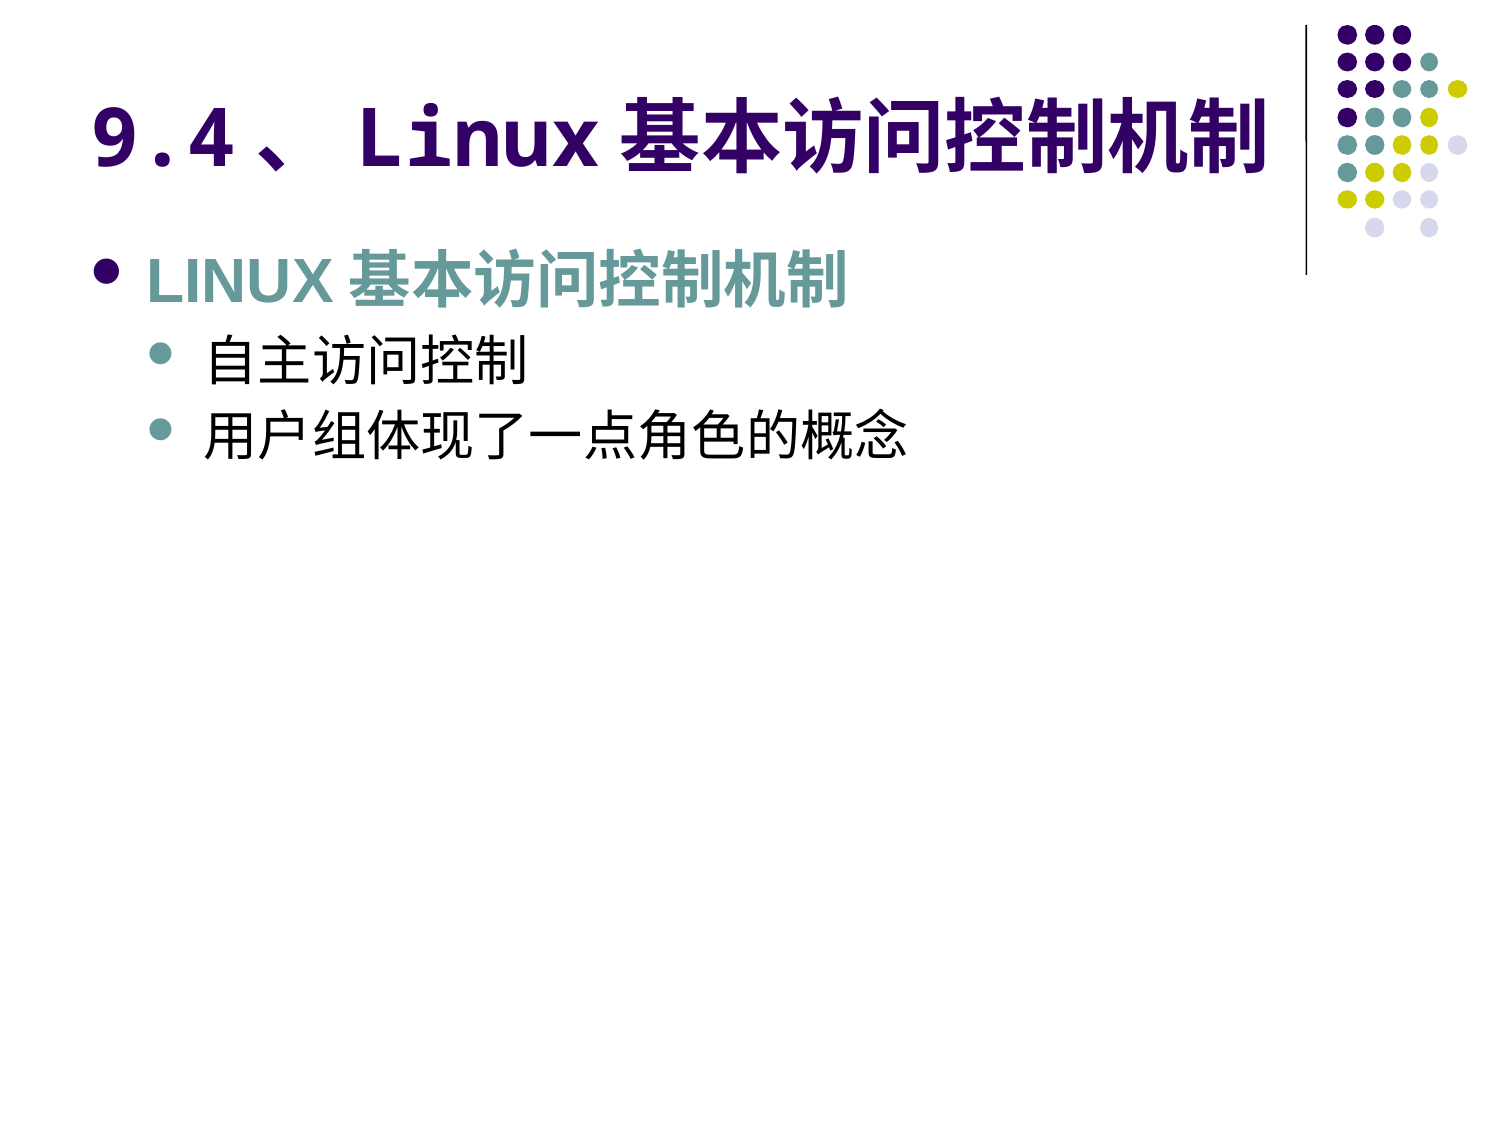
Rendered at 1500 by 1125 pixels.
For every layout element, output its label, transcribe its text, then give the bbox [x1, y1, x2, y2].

list LINUX基本访问控制机制 自主访问控制 用户组体现了一点角色的概念 [75, 232, 1425, 975]
title 9.4、Linux基本访问控制机制 [75, 3, 1425, 191]
